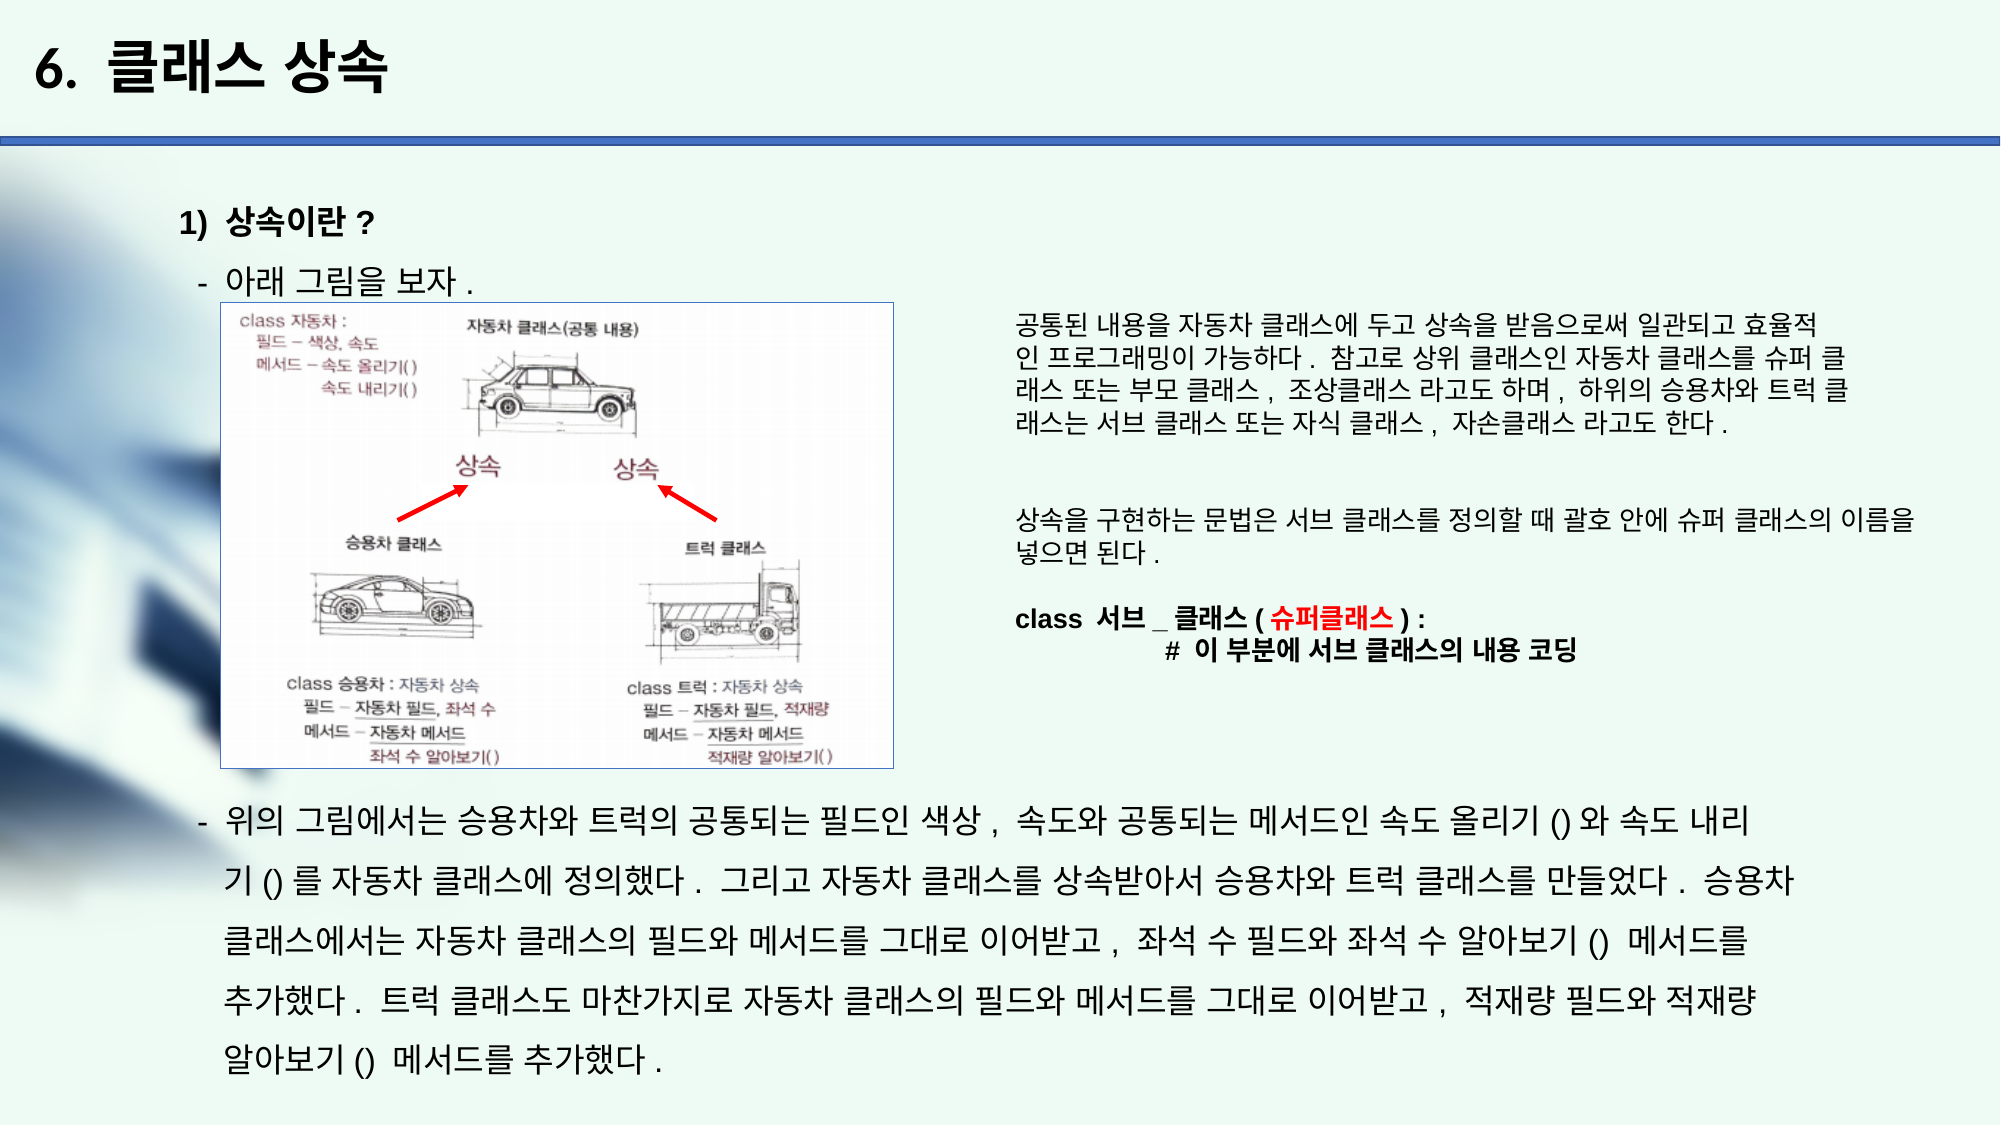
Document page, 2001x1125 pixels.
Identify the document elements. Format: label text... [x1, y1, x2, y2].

title 6. 클래스 상속 [19, 14, 1745, 126]
picture [0, 146, 2000, 1125]
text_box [657, 484, 717, 521]
text_box 공통된 내용을 자동차 클래스에 두고 상속을 받음으로써 일관되고 효율적 인 프로그래밍이 가능하다. 참고로 상위 클래스인 자동차 클래스를 슈퍼 클 래스 또는 부모 클래스, 조상클래스 라고도 하며, 하위의 승용차와 트럭 클 래스는 서브 클래스 또는 자식 클래스, 자손클래스 라고도 한다. [1000, 301, 1945, 446]
text_box 상속을 구현하는 문법은 서브 클래스를 정의할 때 괄호 안에 슈퍼 클래스의 이름을 넣으면 된다. class 서브_클래스(슈퍼클래스) : # 이 부분에 서브 클래스의 내용 코딩 [1000, 496, 1945, 706]
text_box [397, 484, 469, 521]
picture [0, 0, 2000, 136]
text_box 1) 상속이란? - 아래 그림을 보자. - 위의 그림에서는 승용차와 트럭의 공통되는 필드인 색상, 속도와 공통되는 메서드인 속도 올리기()와 속도 내리 기()를 자동차 클래스에 정의했다. 그리고 자동차 클래스를 상속받아서 승용차와 트럭 클래스를 만들었다. 승용차 클래스에서는 자동차 클래스의 필드와 메서드를 그대로 이어받고, 좌석 수 필드와 좌석 수 알아보기() 메서드를 추가했다. 트럭 클래스도 마찬가지로 자동차 클래스의 필드와 메서드를 그대로 이어받고, 적재량 필드와 적재량 알아보기() 메서드를 추가했다. [163, 173, 1922, 1087]
